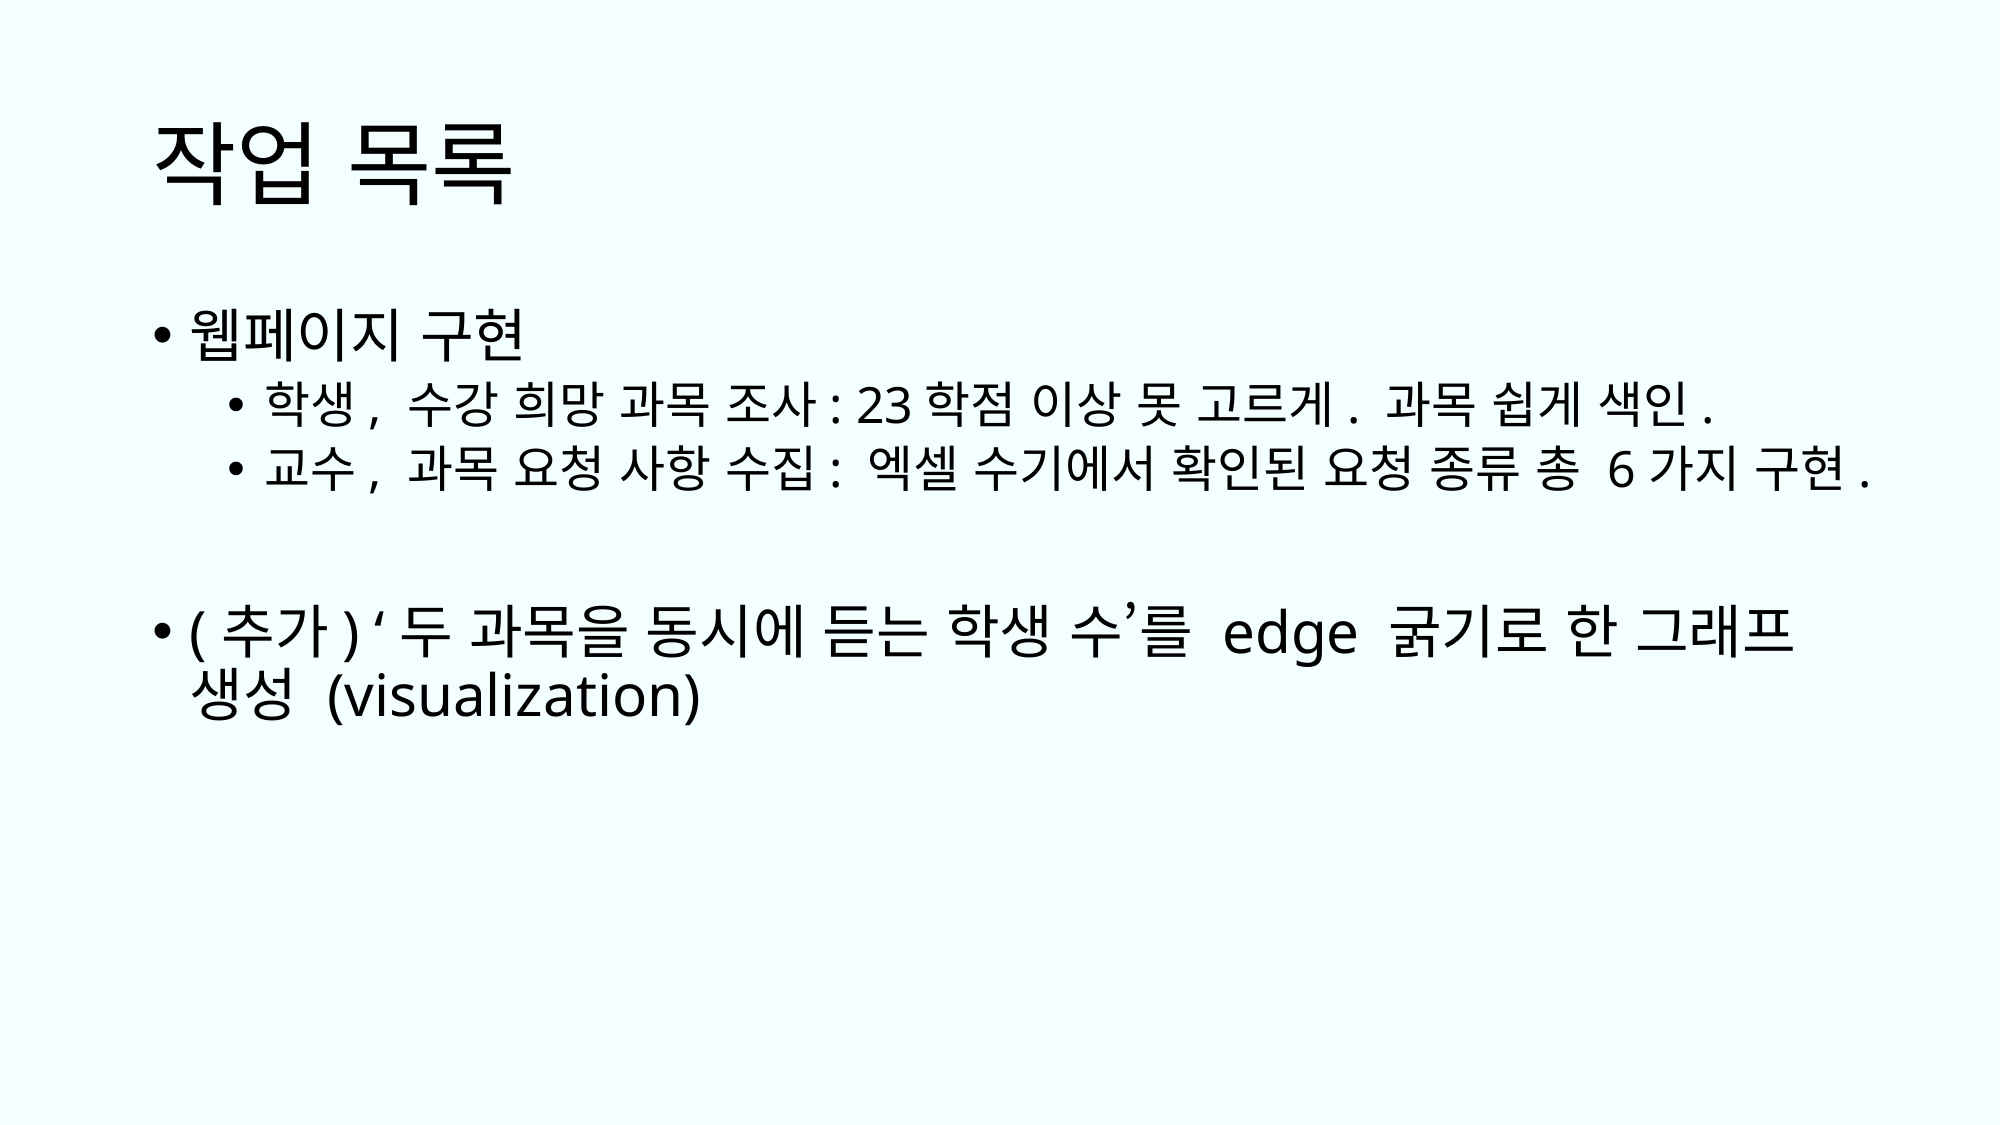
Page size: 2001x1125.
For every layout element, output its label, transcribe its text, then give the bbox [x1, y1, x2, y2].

list 웹페이지 구현 학생, 수강 희망 과목 조사: 23학점 이상 못 고르게. 과목 쉽게 색인. 교수, 과목 요청 사항 수집: 엑셀 수기에서 확인된 요청 종류 총 6가지 구현. (추가) ‘두 과목을 동시에 듣는 학생 수’를 edge 굵기로 한 그래프 생성 (visualization) [137, 299, 1863, 1014]
title 작업 목록 [137, 59, 1863, 278]
